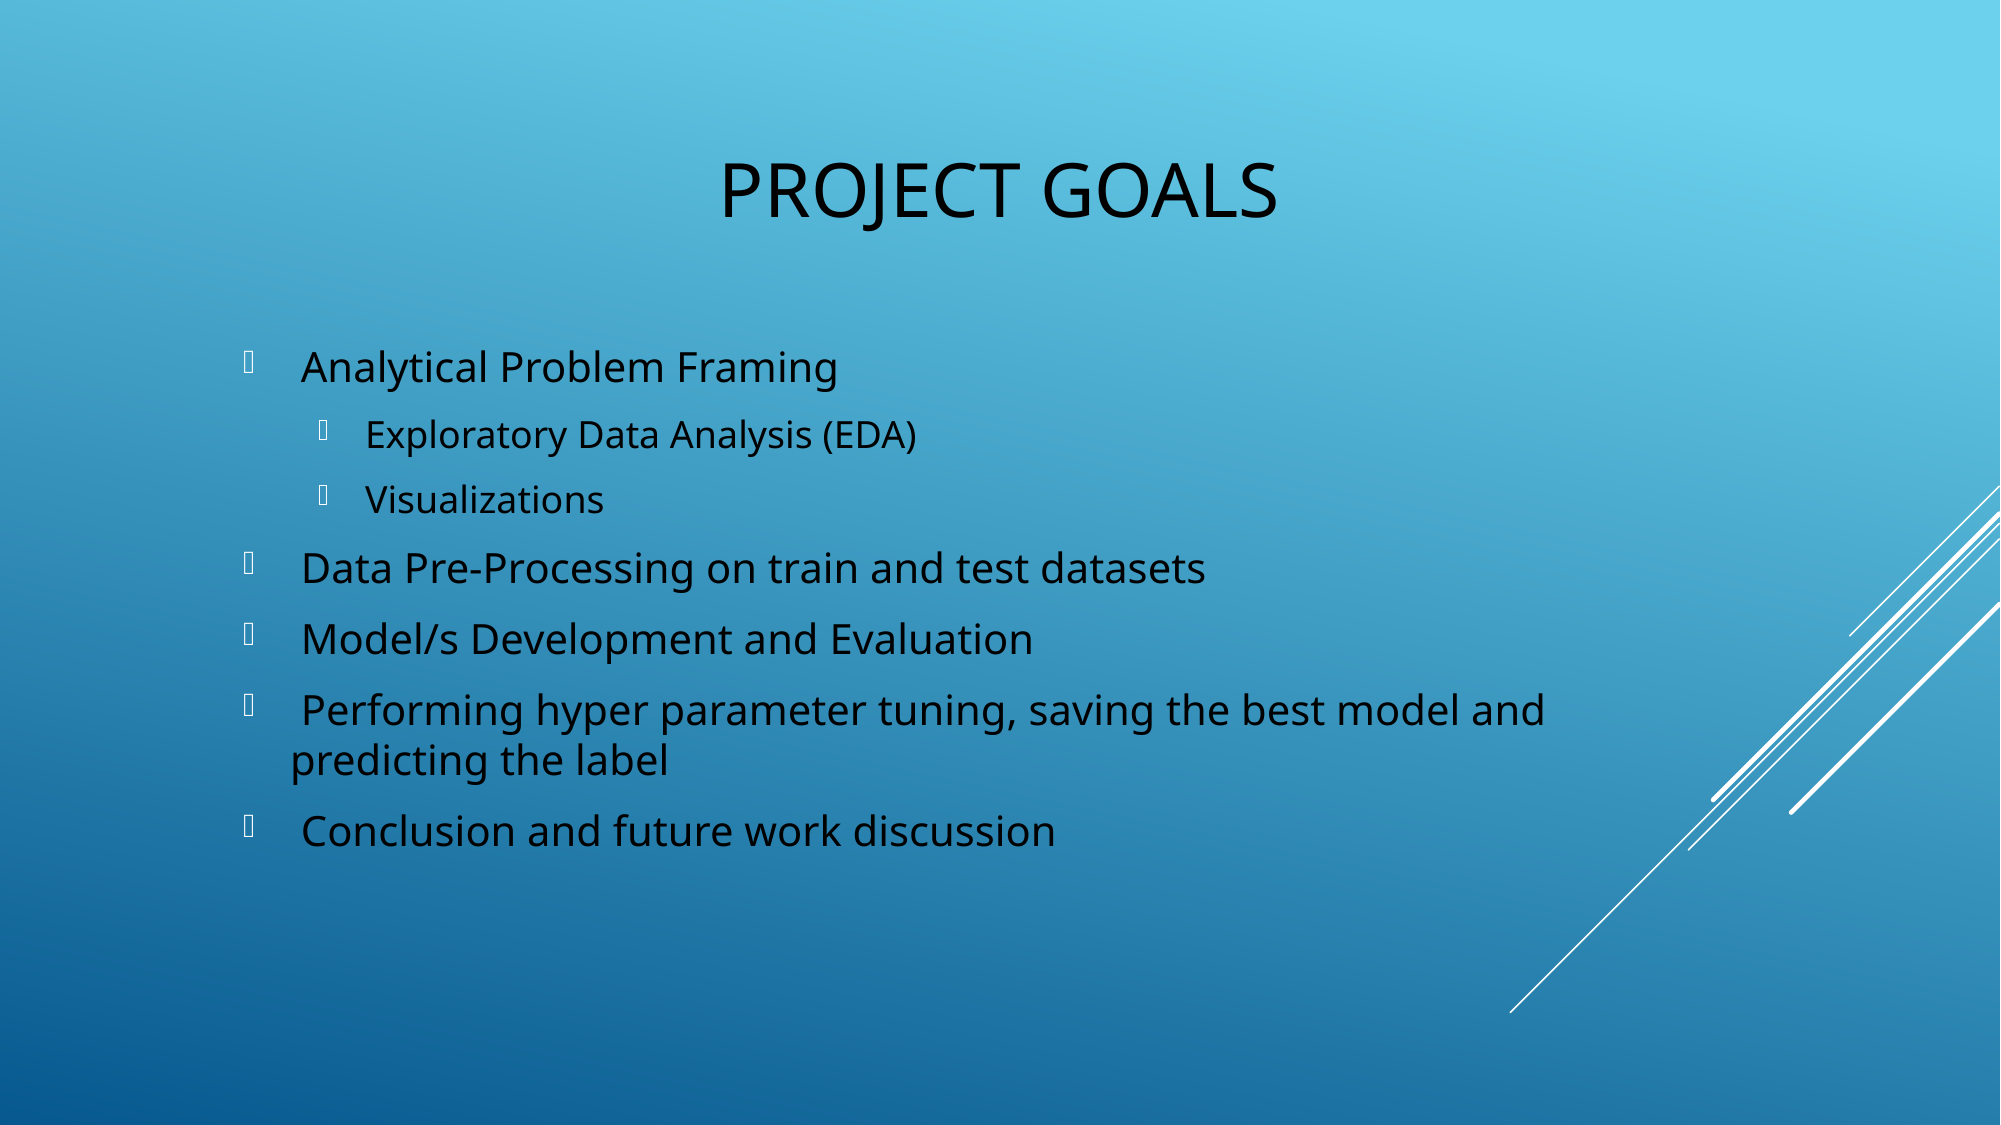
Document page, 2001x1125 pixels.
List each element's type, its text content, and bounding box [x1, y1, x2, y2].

list Analytical Problem Framing Exploratory Data Analysis (EDA) Visualizations Data Pre-Processing on train and test datasets Model/s Development and Evaluation Performing hyper parameter tuning, saving the best model and predicting the label Conclusion and future work discussion [228, 253, 1691, 942]
title Project Goals [249, 99, 1750, 275]
